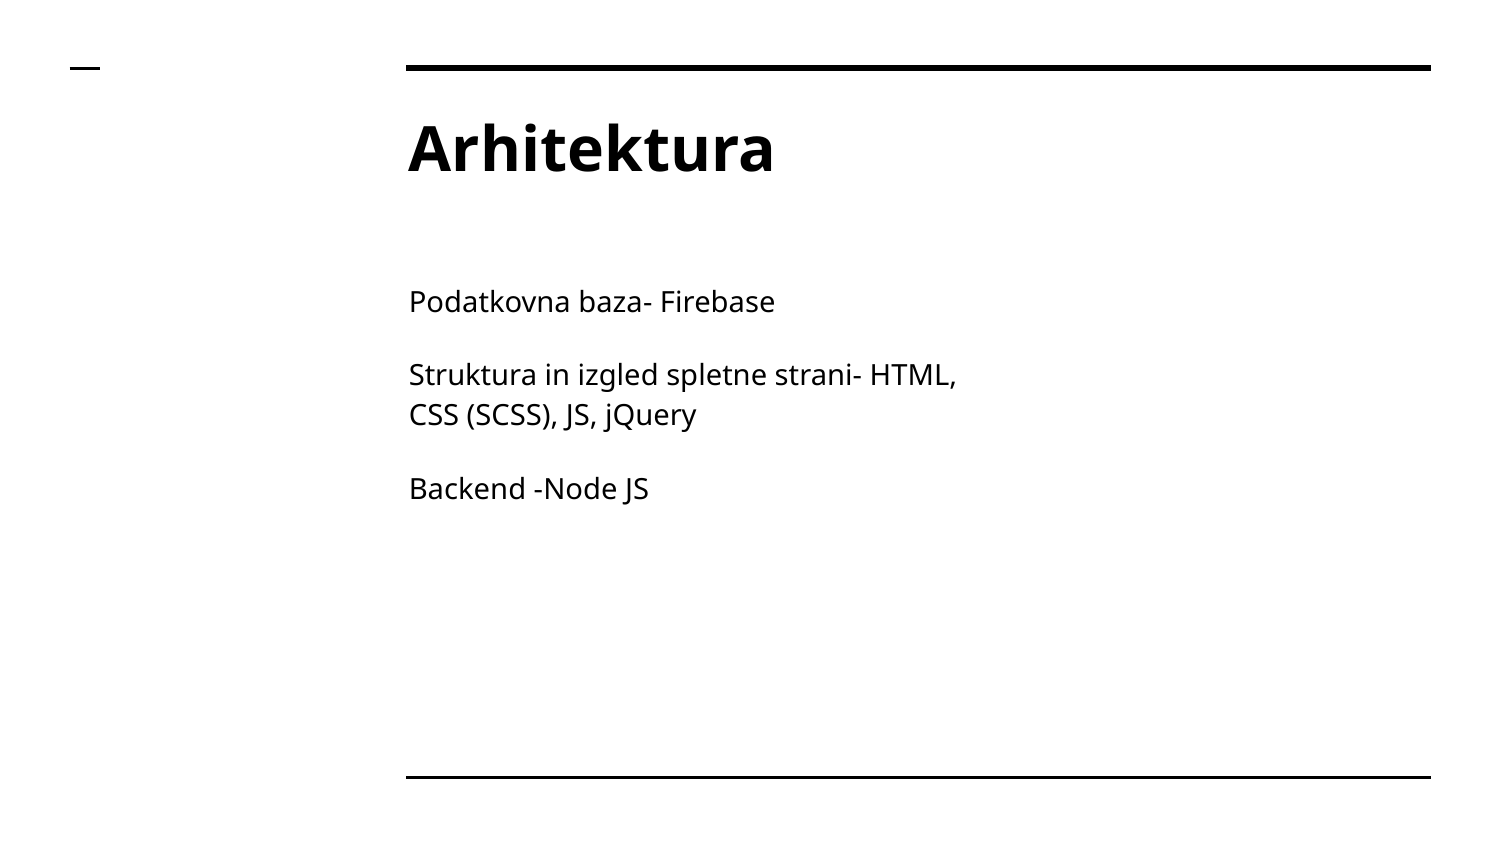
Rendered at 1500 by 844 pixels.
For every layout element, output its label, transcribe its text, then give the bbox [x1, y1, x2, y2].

title Arhitektura [393, 94, 1431, 199]
list Podatkovna baza- Firebase Struktura in izgled spletne strani- HTML, CSS (SCSS), JS, jQuery Backend -Node JS [393, 262, 1009, 756]
